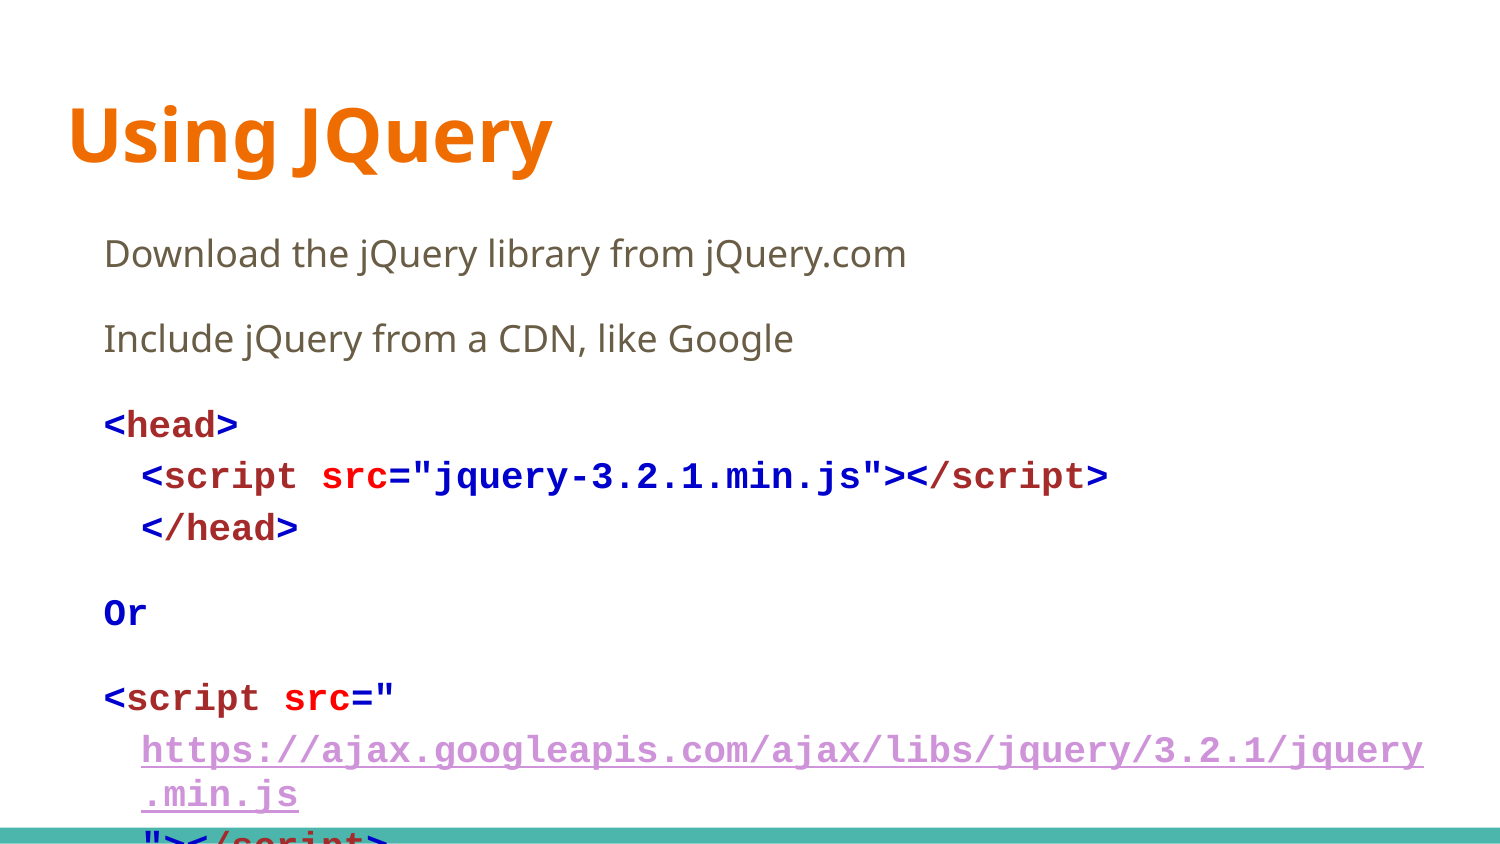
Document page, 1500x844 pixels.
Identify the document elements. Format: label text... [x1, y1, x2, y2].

title Using JQuery [51, 72, 1449, 189]
list Download the jQuery library from jQuery.com Include jQuery from a CDN, like Google <head> <script src="jquery-3.2.1.min.js"></script> </head> Or <script src="https://ajax.googleapis.com/ajax/libs/jquery/3.2.1/jquery.min.js"></script> [51, 207, 1449, 750]
